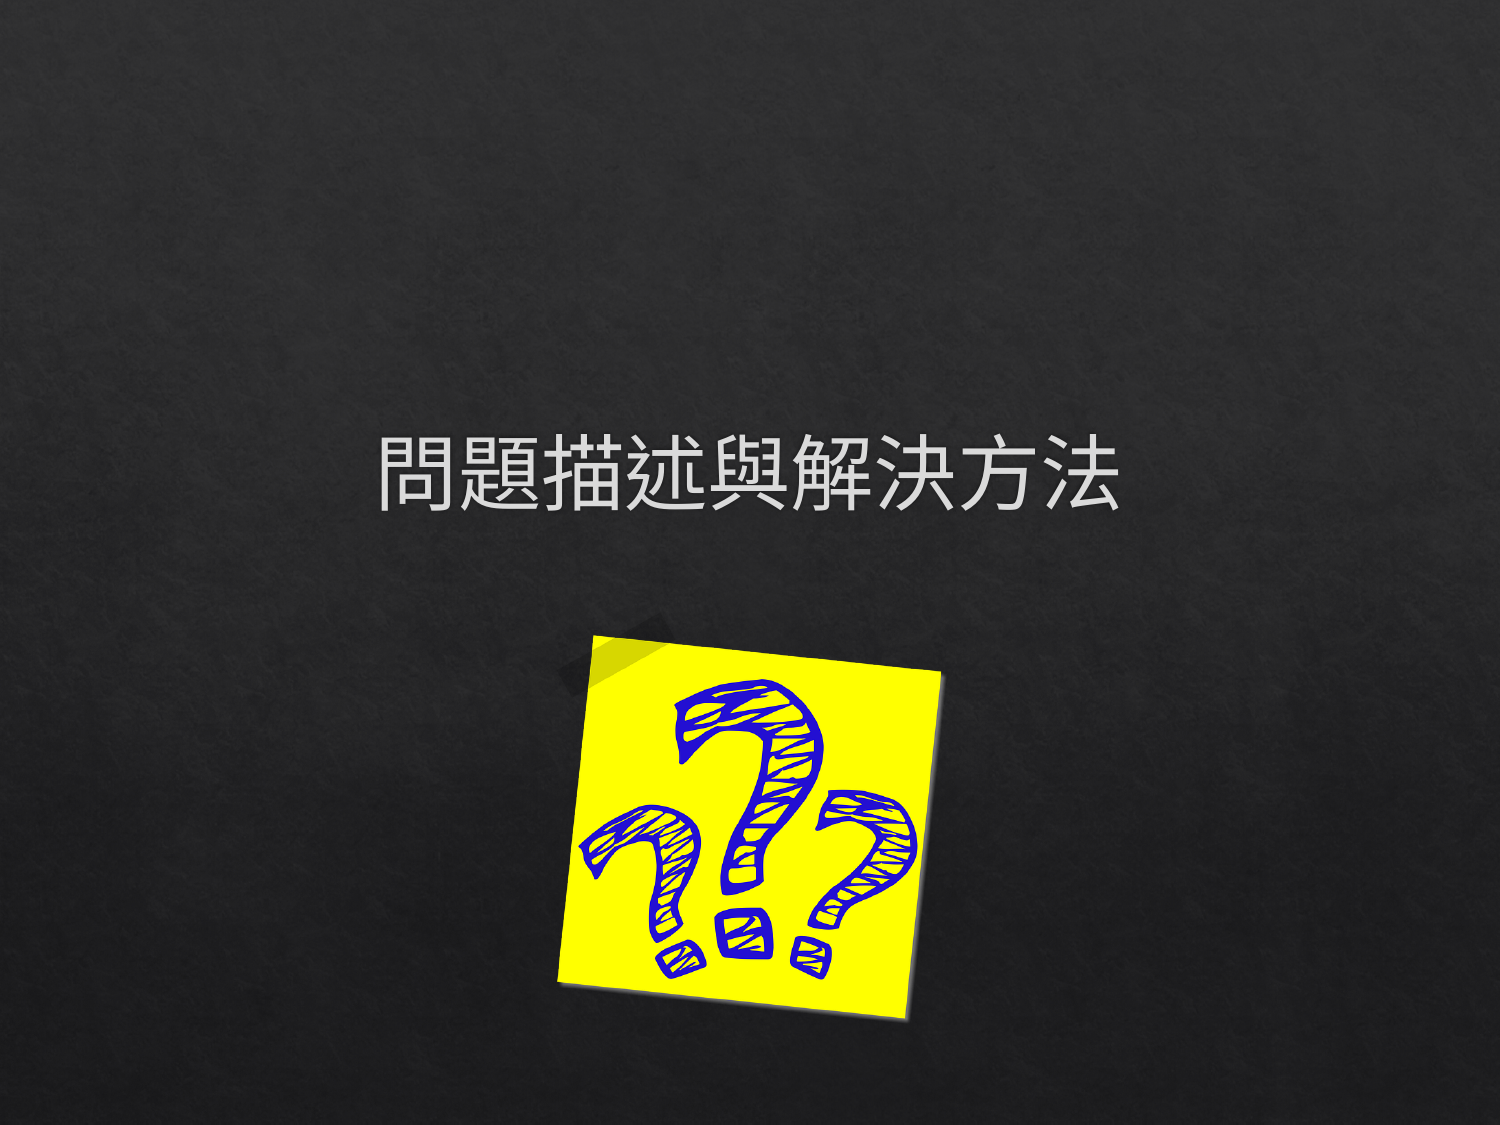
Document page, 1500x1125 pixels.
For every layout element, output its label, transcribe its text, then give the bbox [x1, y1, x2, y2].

picture [525, 585, 975, 1051]
title 問題描述與解決方法 [112, 391, 1387, 551]
